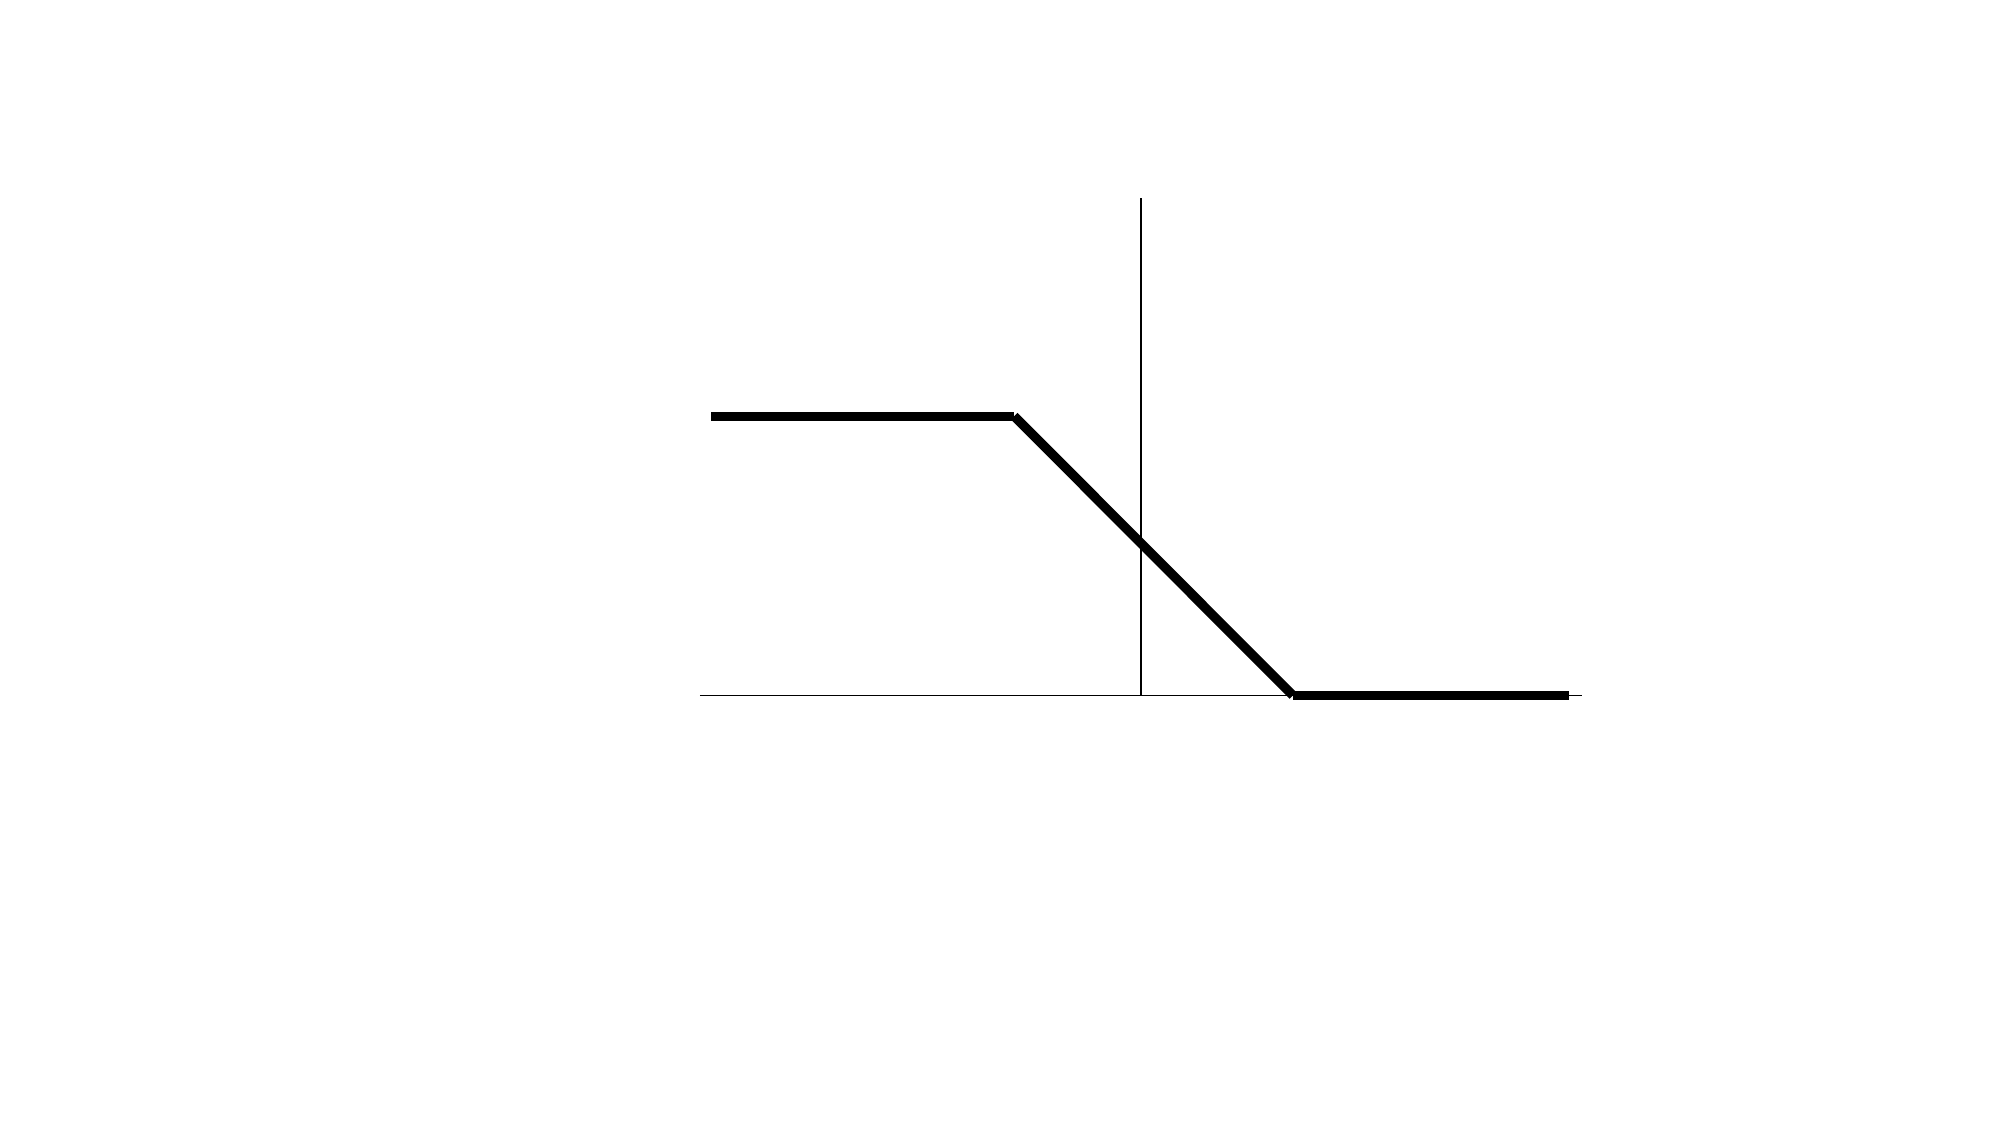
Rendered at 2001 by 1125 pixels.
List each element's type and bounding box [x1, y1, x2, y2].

text_box [1014, 416, 1293, 696]
